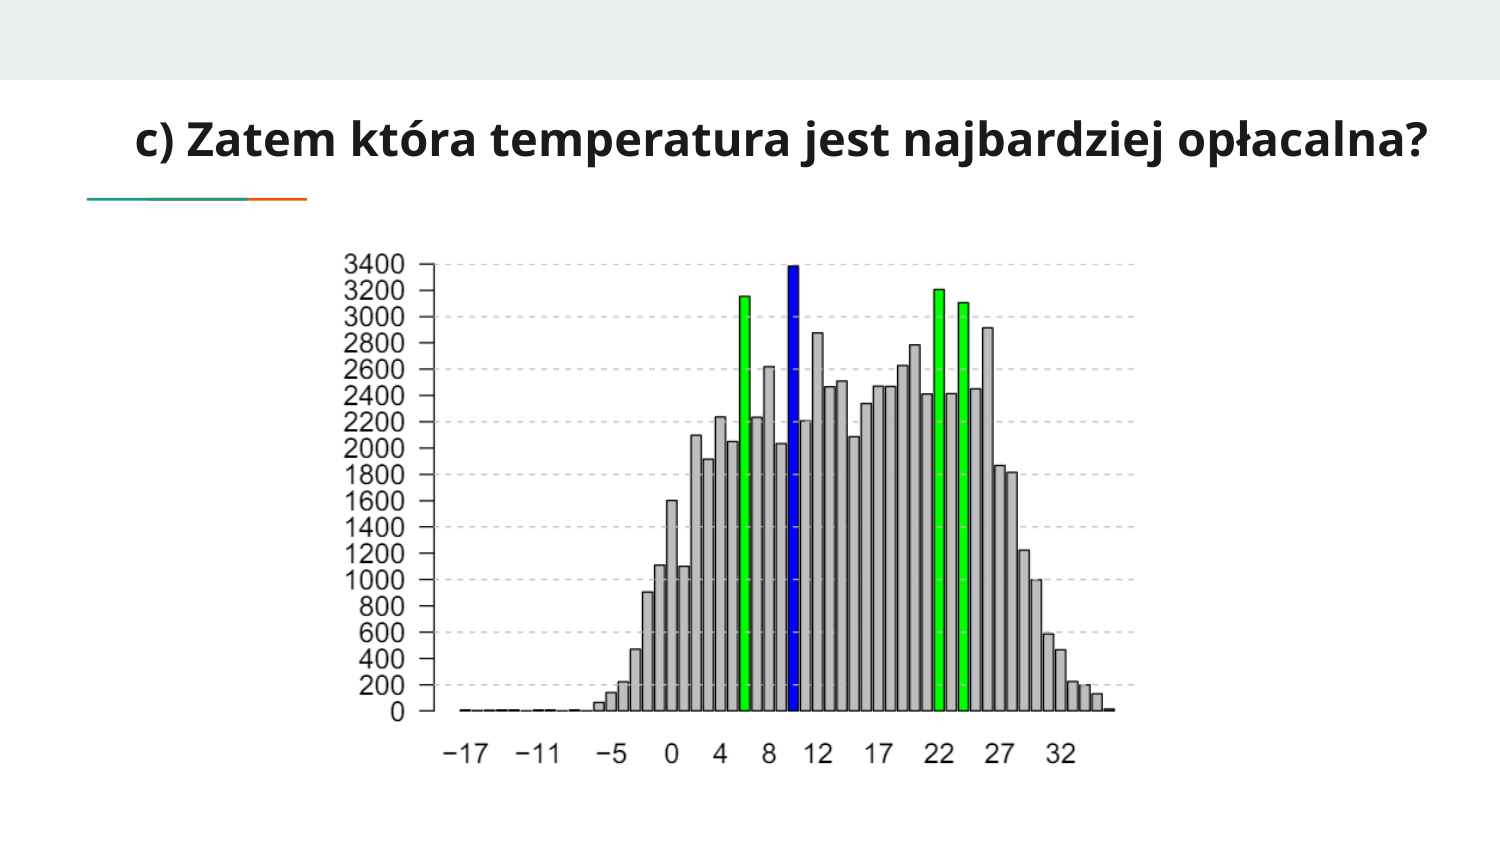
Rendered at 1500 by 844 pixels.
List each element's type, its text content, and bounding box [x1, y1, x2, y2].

title c) Zatem która temperatura jest najbardziej opłacalna? [119, 90, 1456, 192]
picture [308, 191, 1164, 830]
